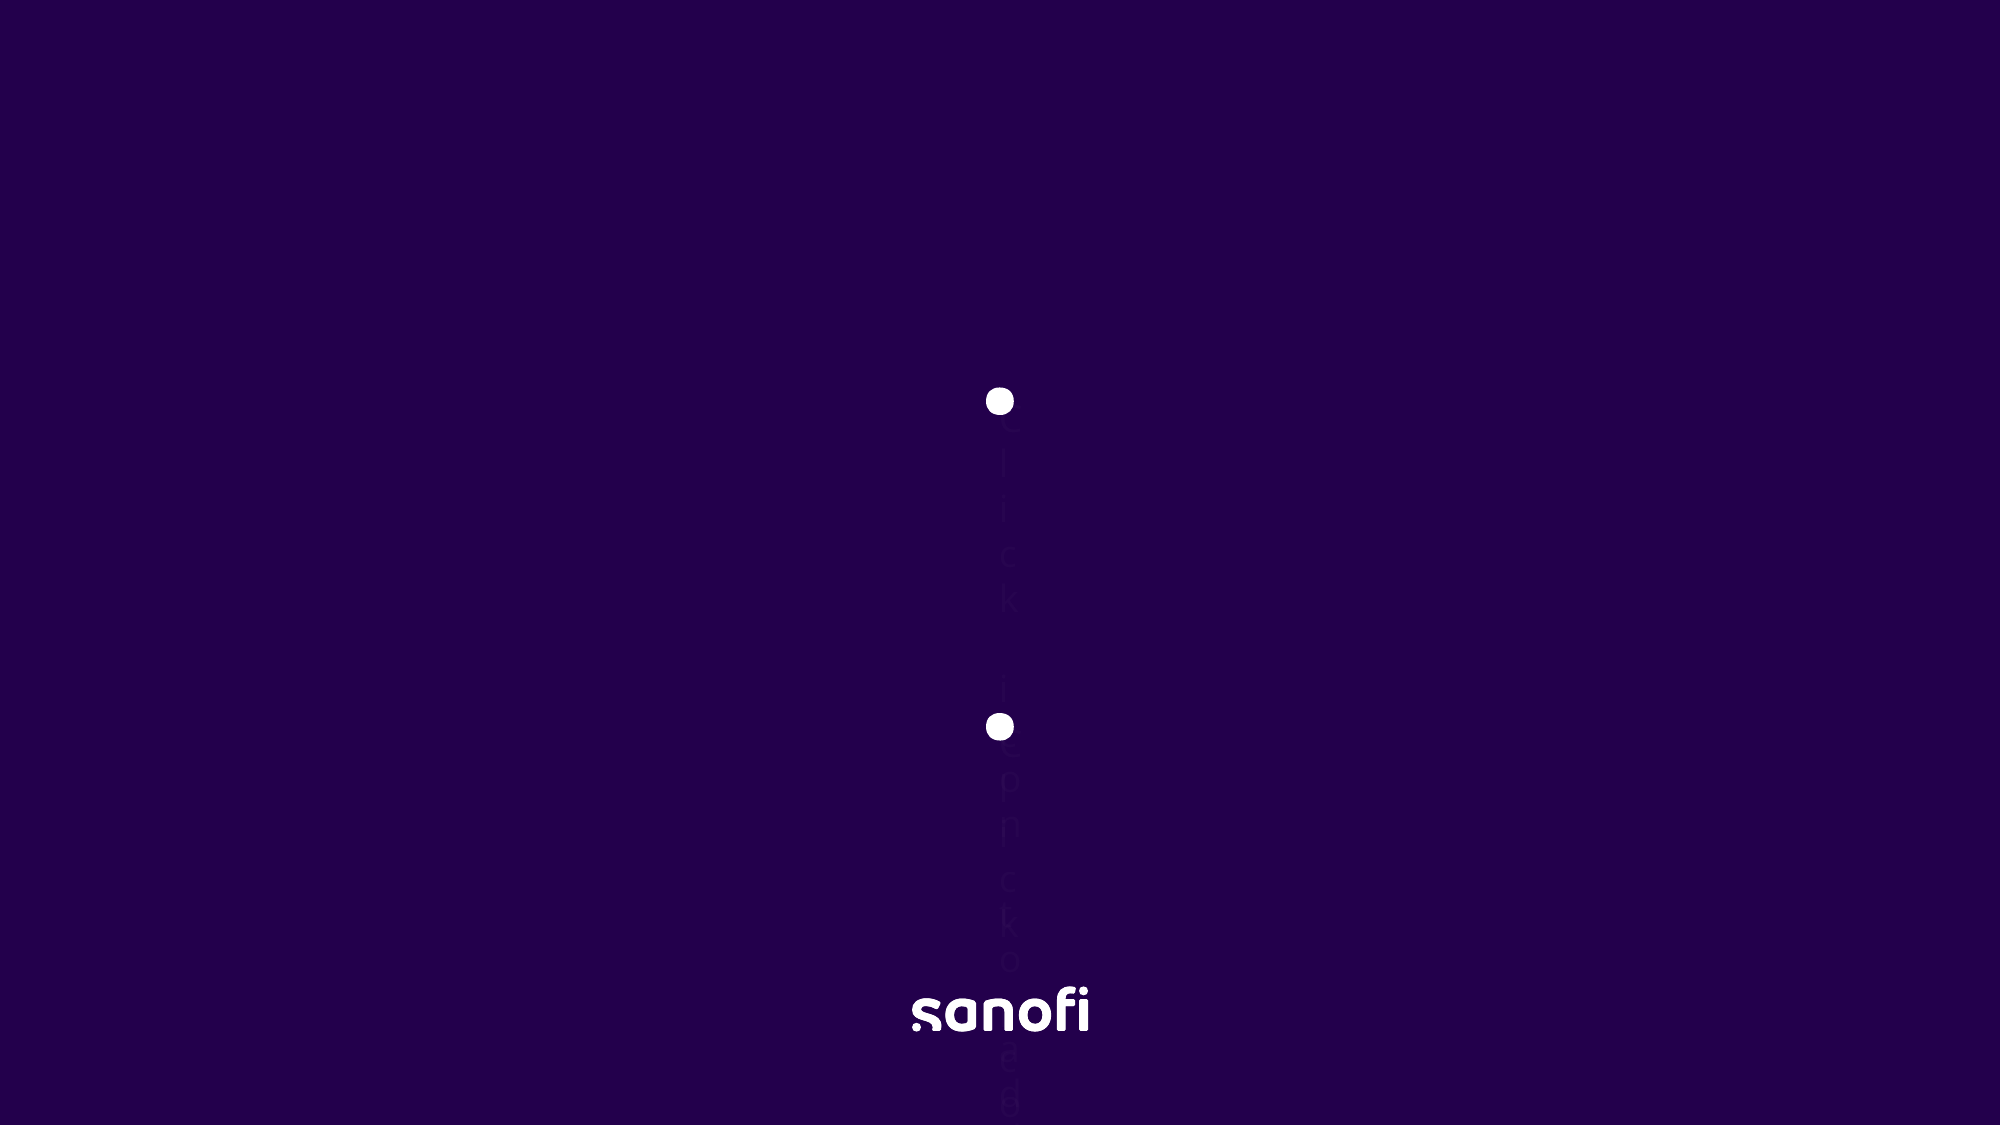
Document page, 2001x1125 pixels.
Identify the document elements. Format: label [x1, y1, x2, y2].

text_box [986, 387, 1014, 415]
text_box [986, 713, 1014, 741]
